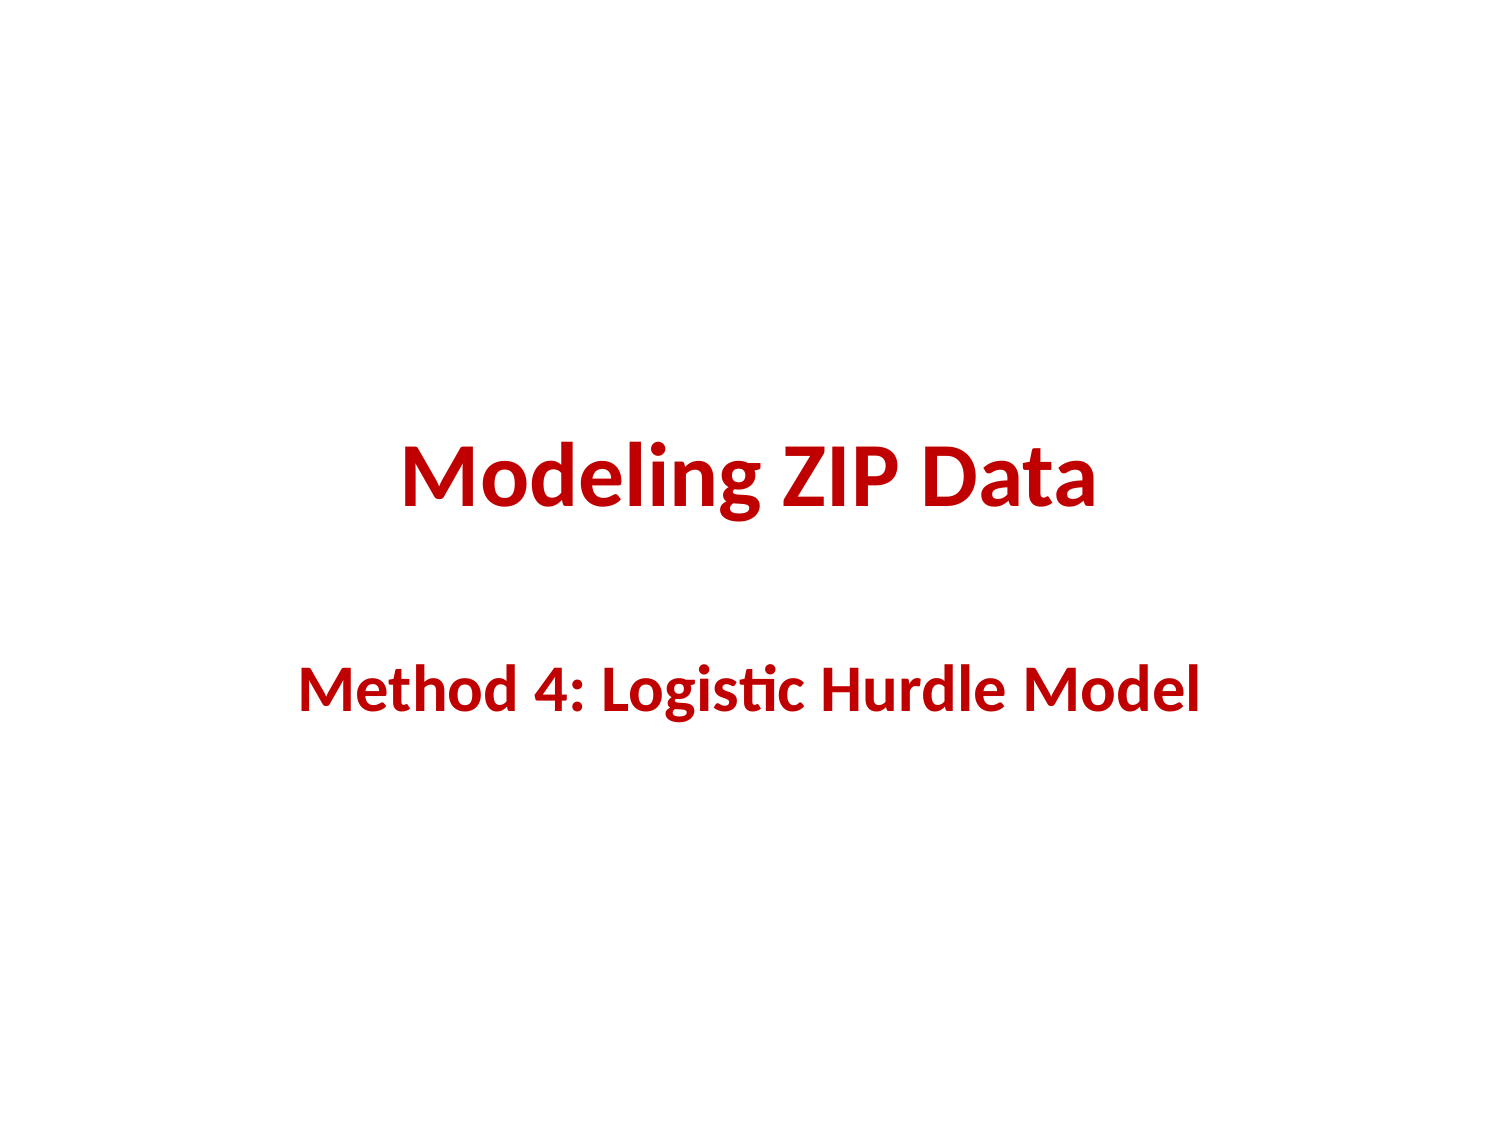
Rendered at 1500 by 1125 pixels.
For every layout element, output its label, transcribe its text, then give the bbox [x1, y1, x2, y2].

subtitle Method 4: Logistic Hurdle Model [225, 637, 1275, 925]
title Modeling ZIP Data [112, 349, 1388, 591]
